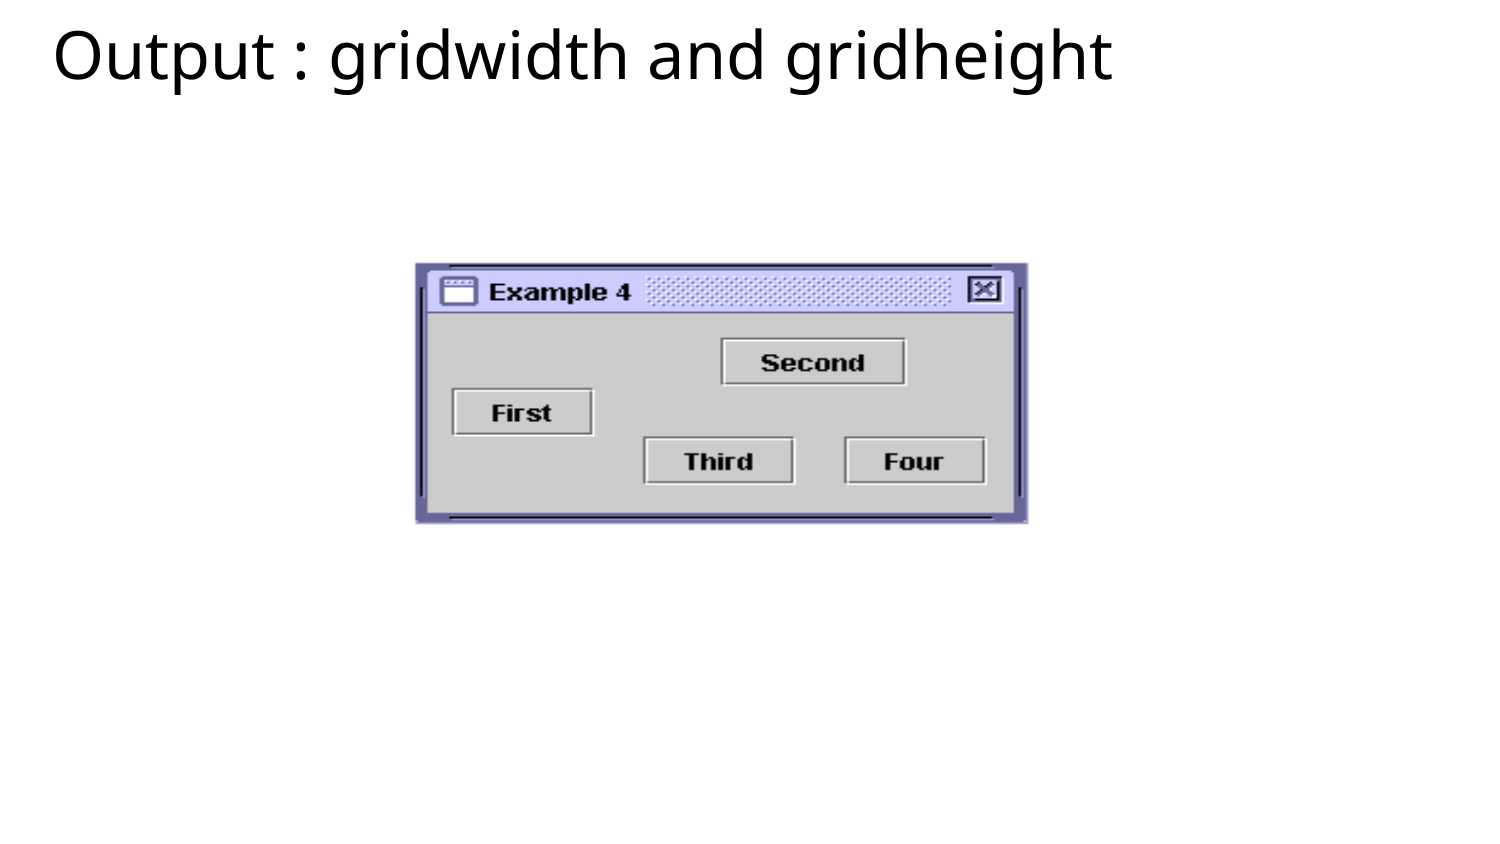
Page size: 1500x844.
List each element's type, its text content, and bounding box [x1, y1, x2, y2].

title Output : gridwidth and gridheight [37, 0, 1463, 104]
picture [387, 243, 1063, 546]
